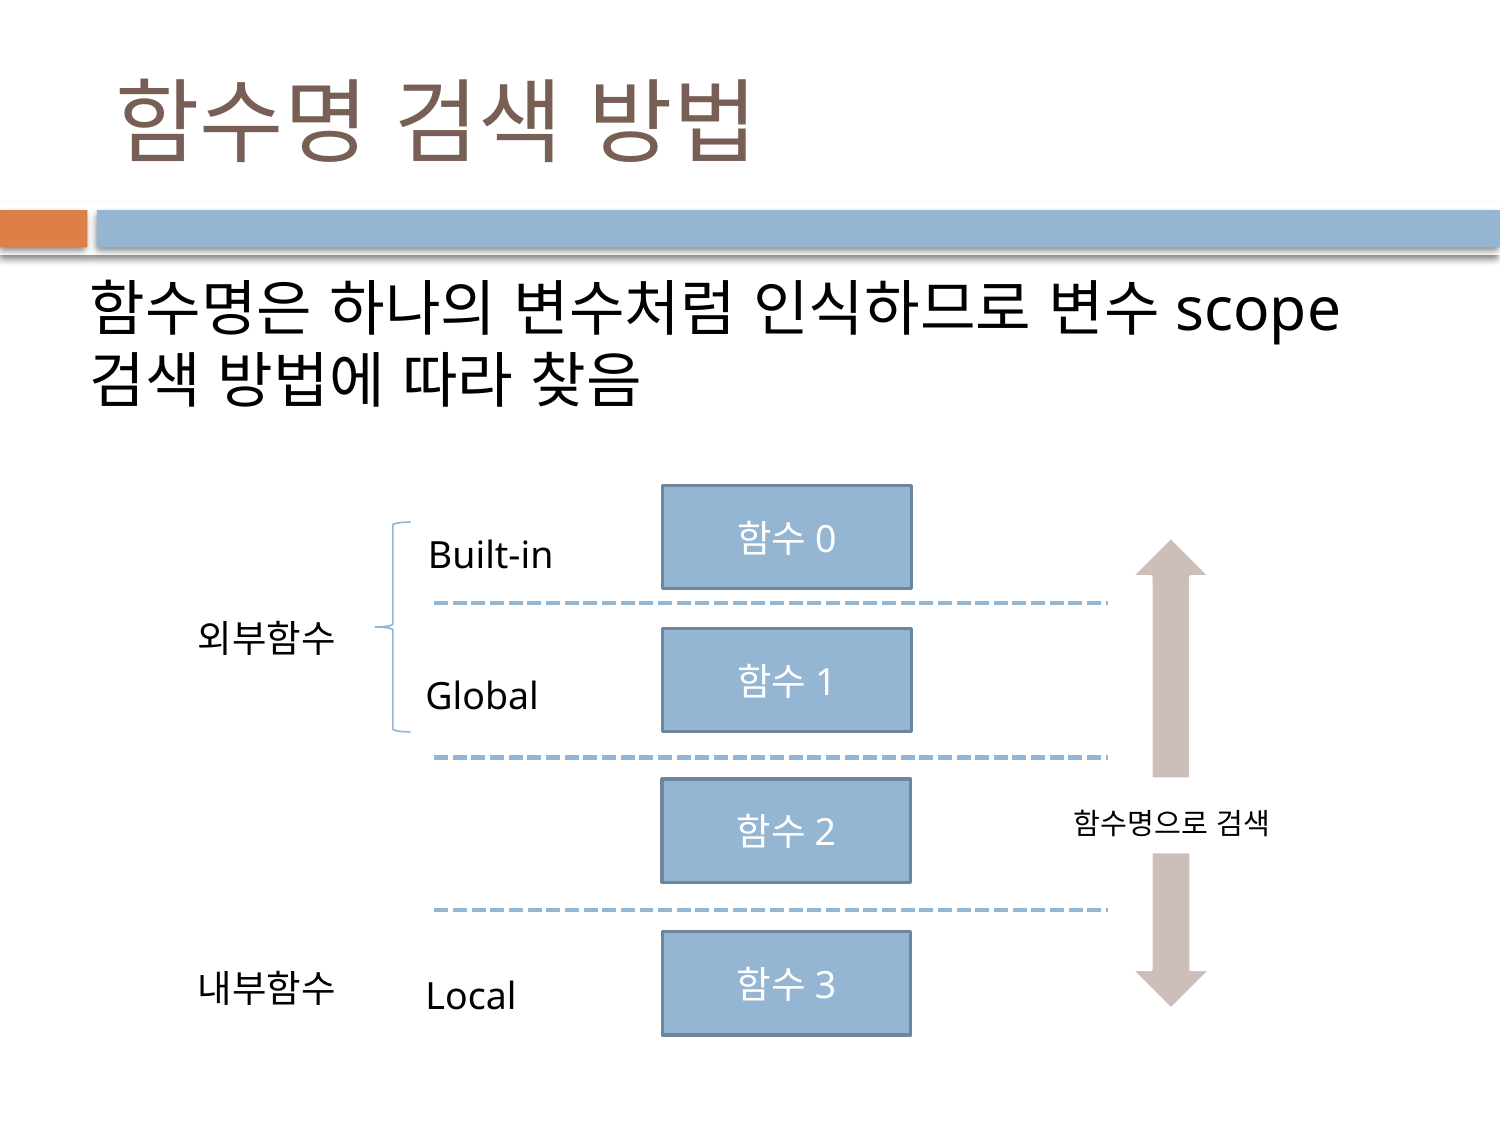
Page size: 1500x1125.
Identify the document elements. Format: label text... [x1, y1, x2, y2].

title 함수명 검색 방법 [100, 37, 1438, 200]
list 함수명은 하나의 변수처럼 인식하므로 변수scope 검색 방법에 따라 찾음 [75, 262, 1425, 468]
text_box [182, 484, 1330, 1036]
